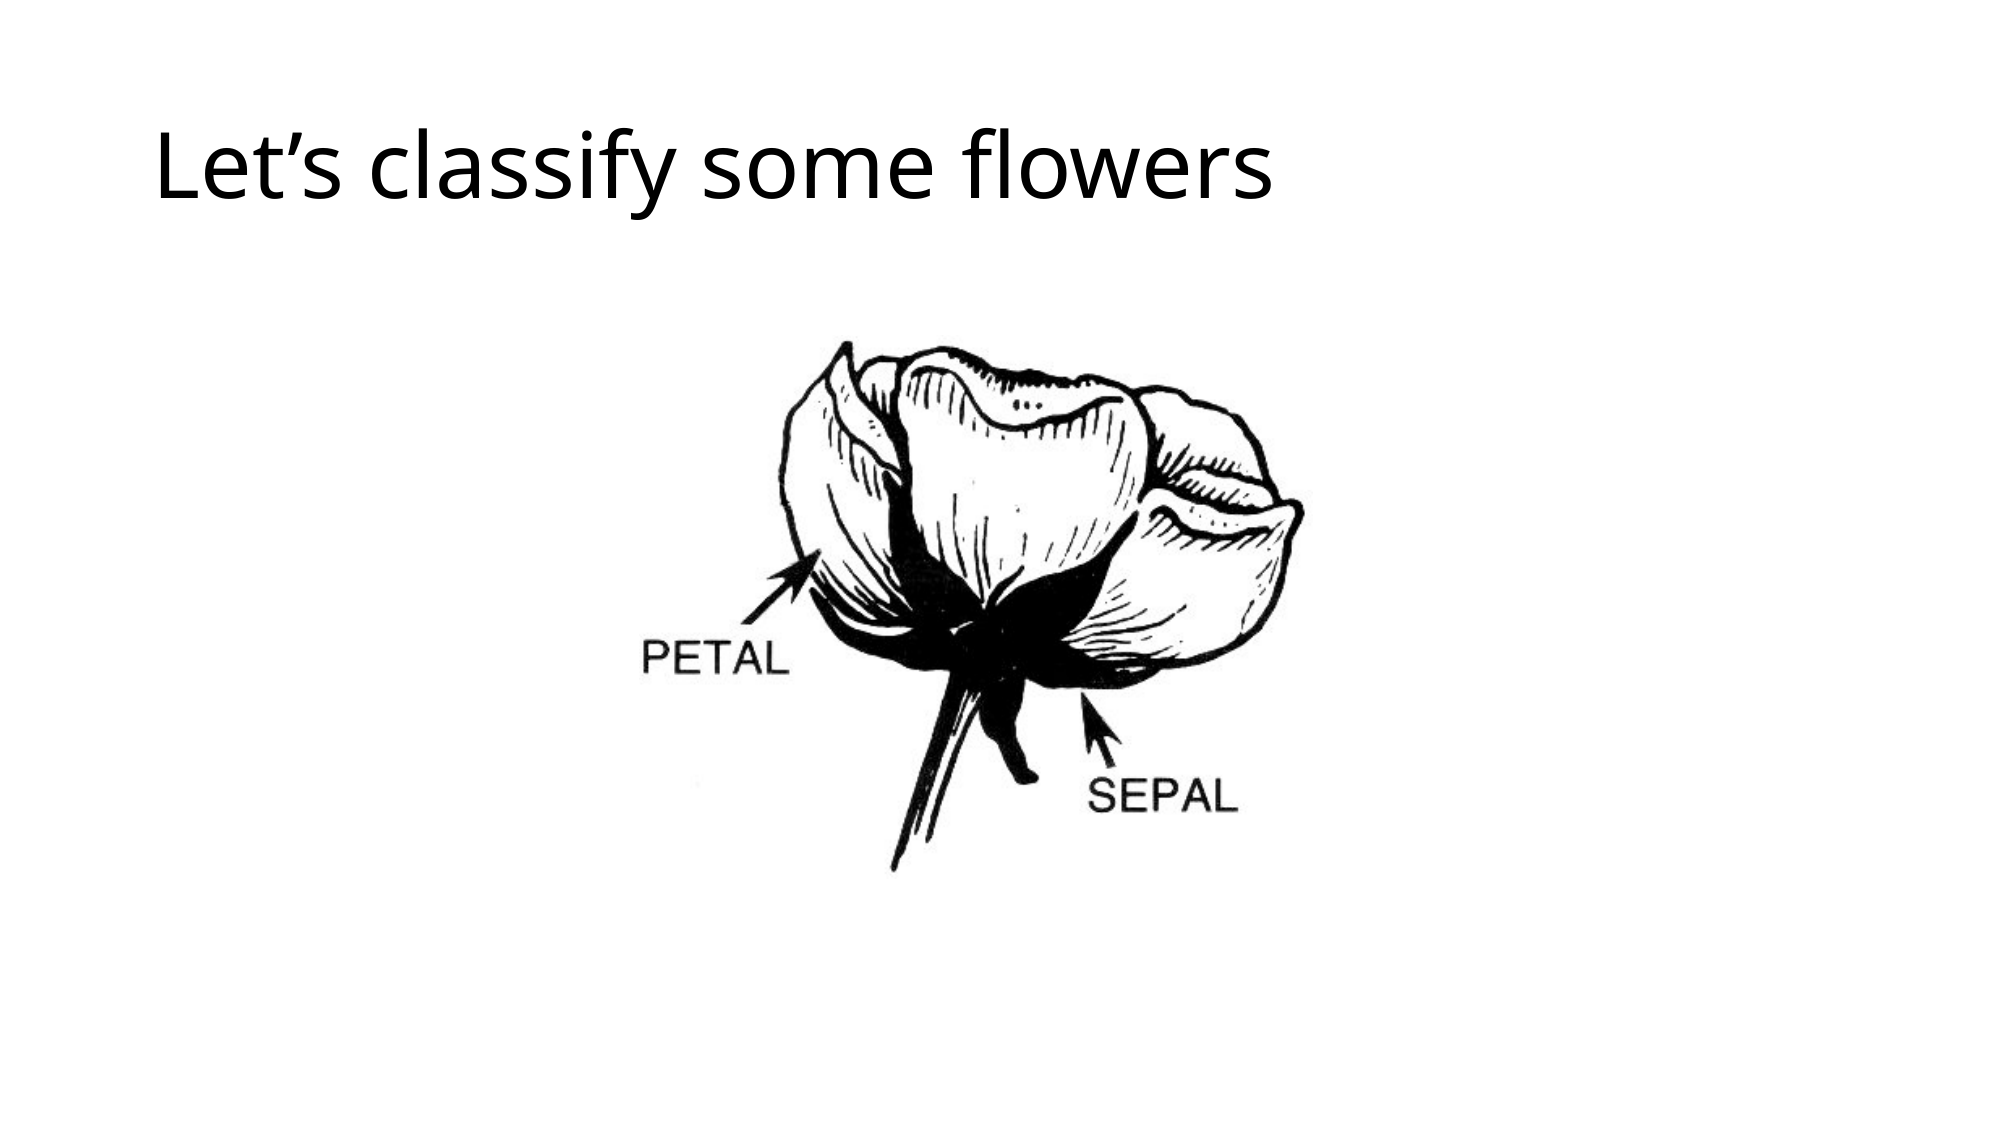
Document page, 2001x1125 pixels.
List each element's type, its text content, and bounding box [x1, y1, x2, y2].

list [639, 334, 1313, 879]
title Let’s classify some flowers [137, 59, 1863, 278]
